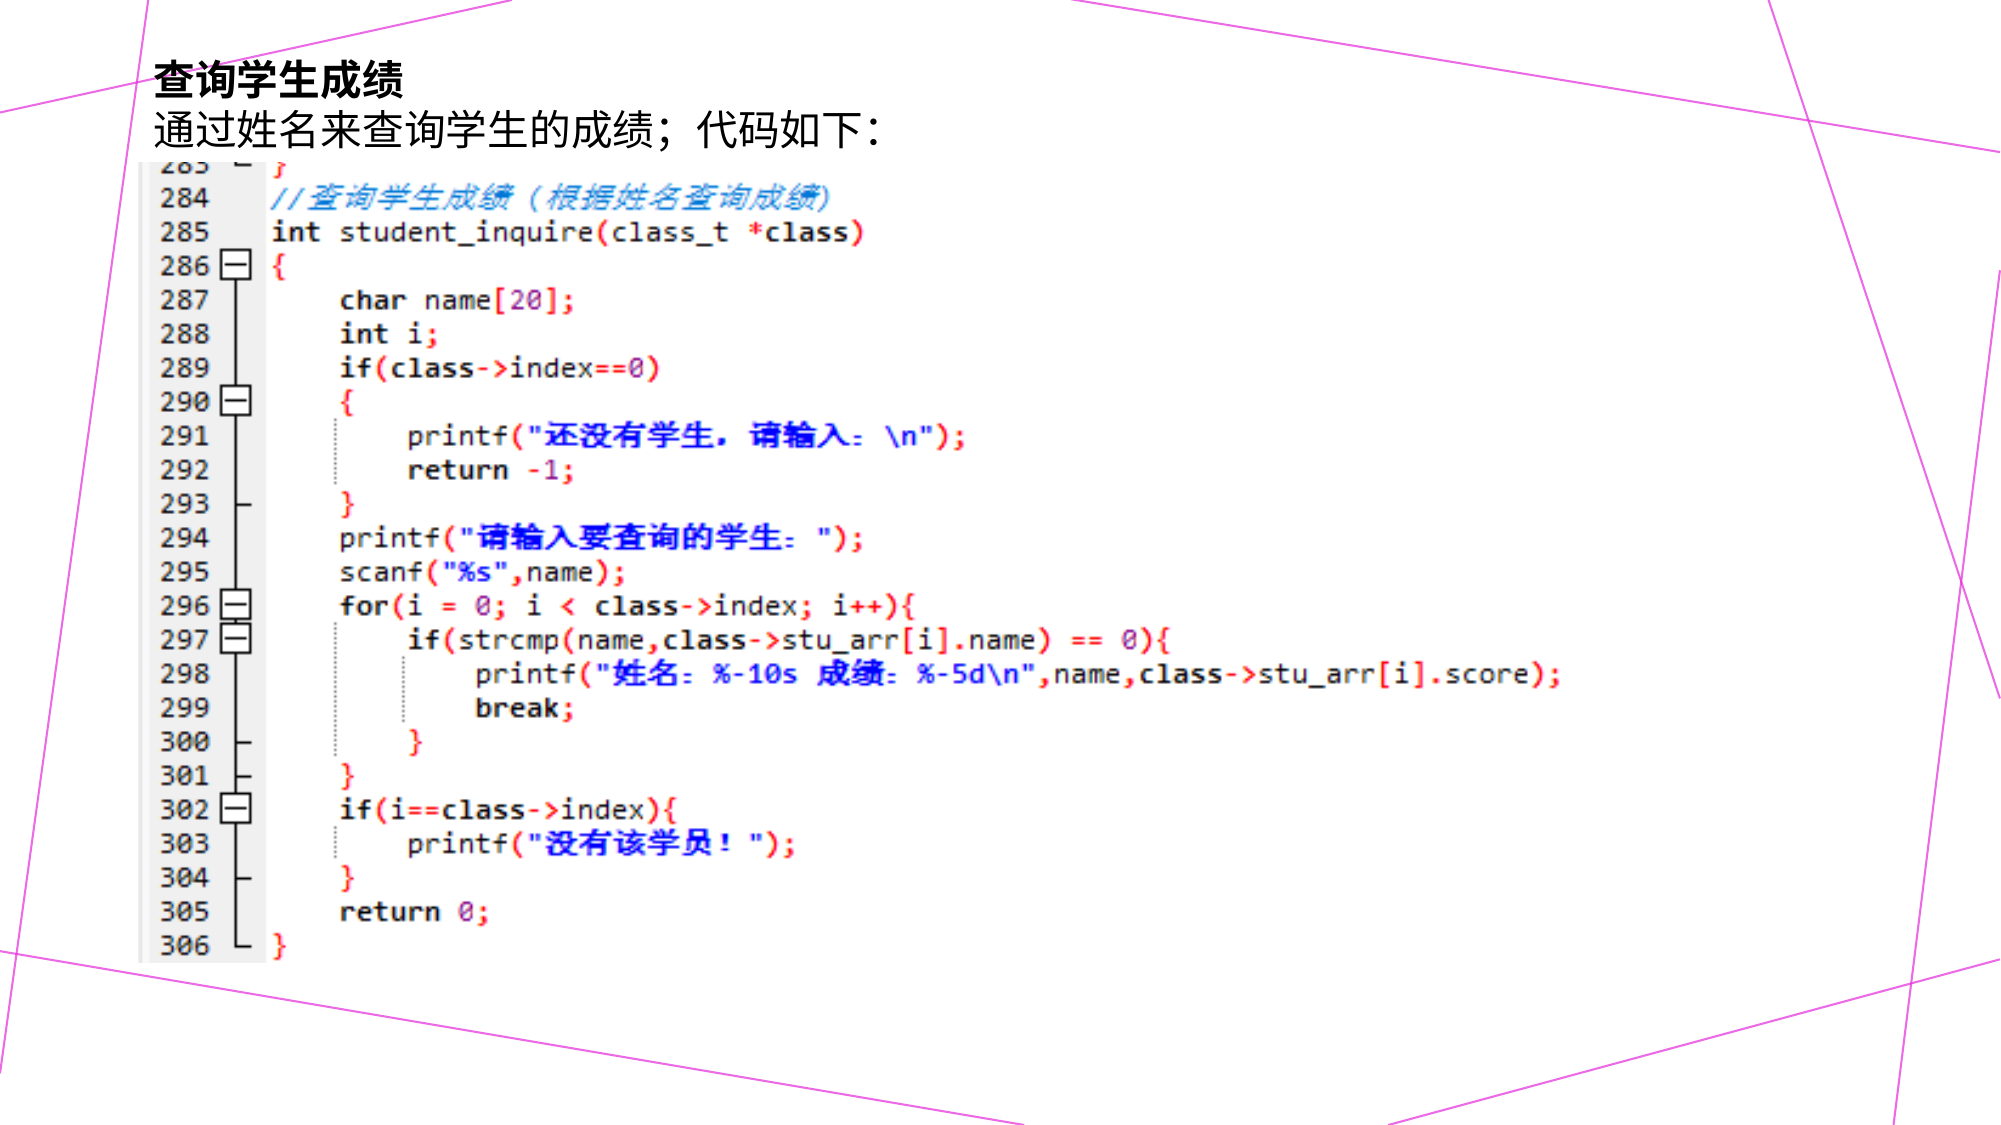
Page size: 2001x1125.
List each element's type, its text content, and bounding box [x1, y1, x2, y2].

text_box 查询学生成绩 通过姓名来查询学生的成绩；代码如下： [138, 46, 1974, 161]
picture [138, 162, 1788, 963]
